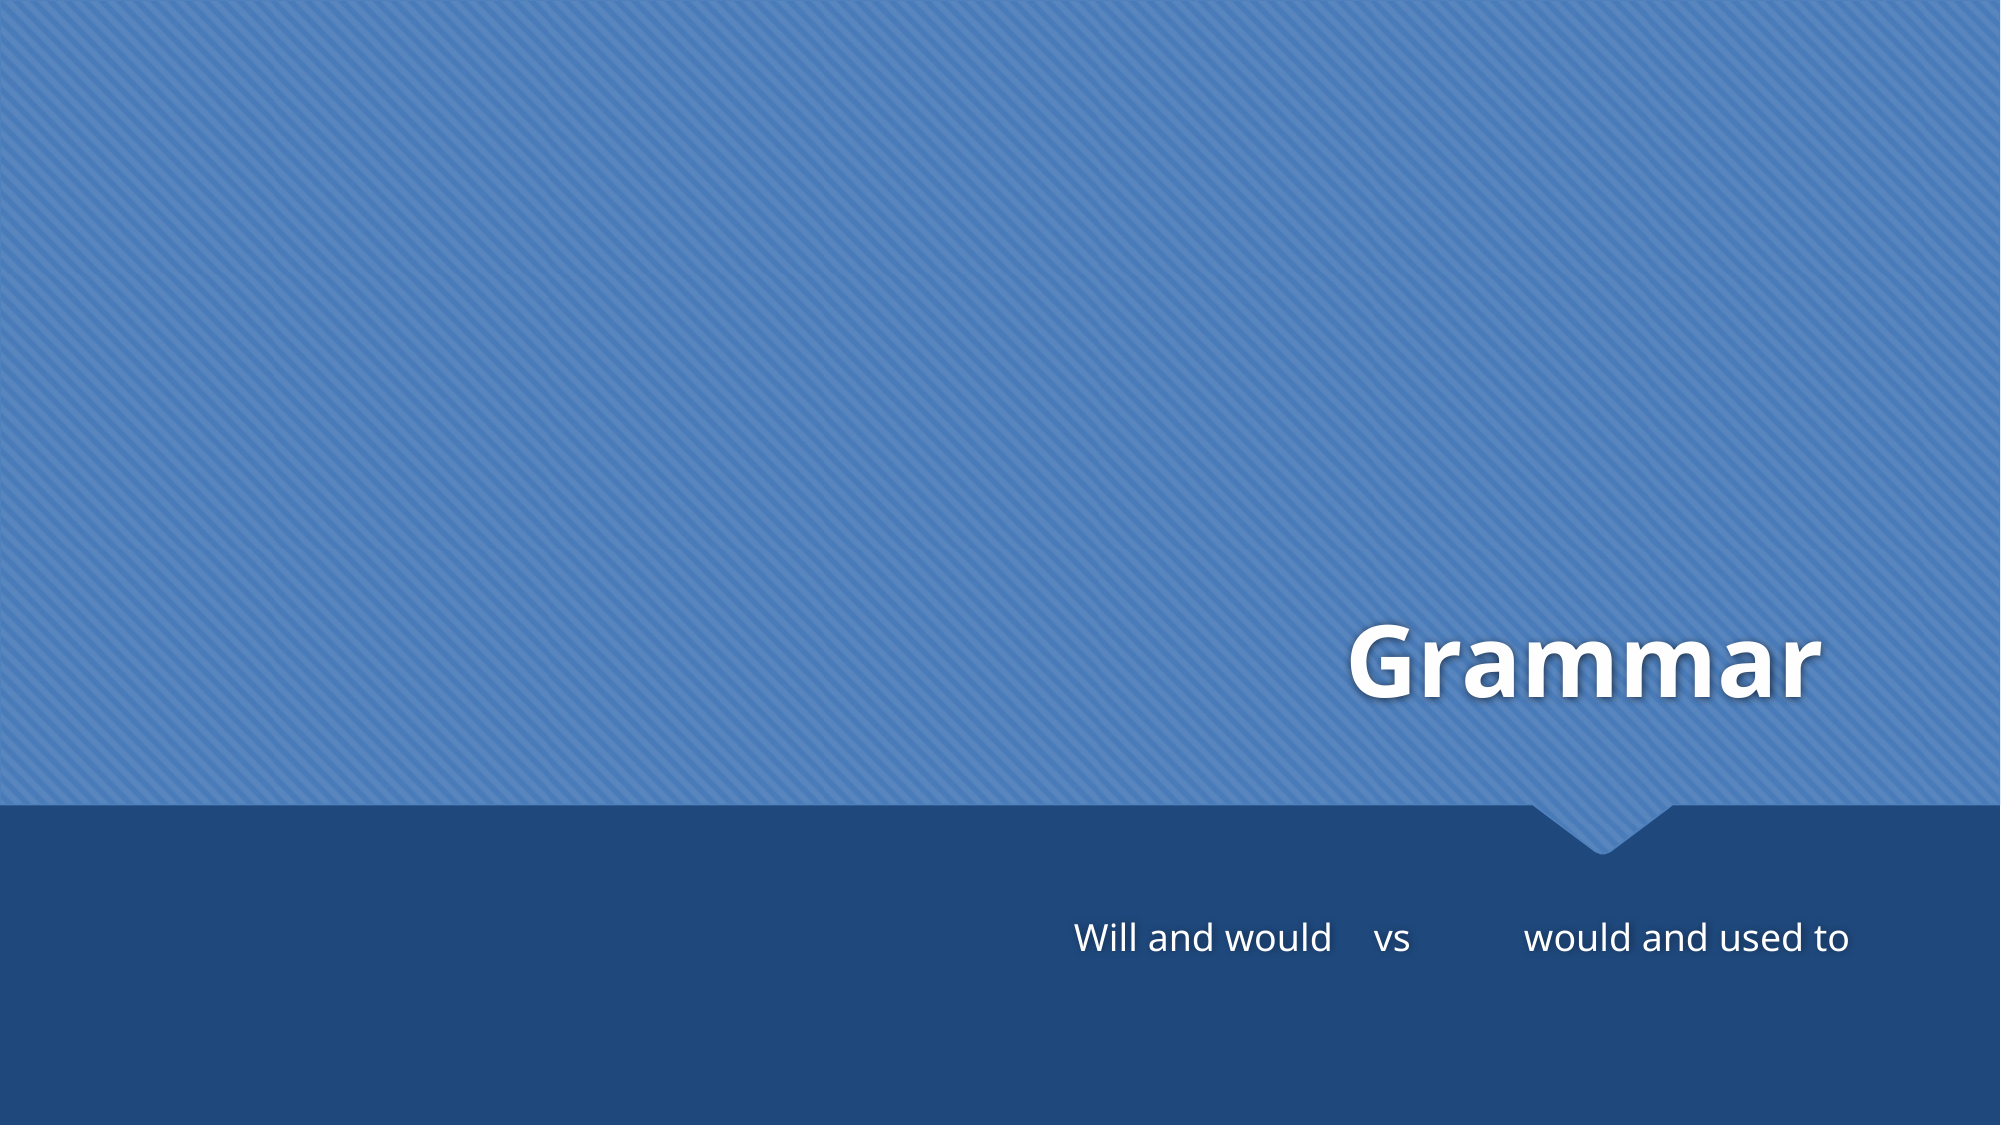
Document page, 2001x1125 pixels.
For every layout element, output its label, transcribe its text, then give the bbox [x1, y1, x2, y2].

list Will and would vs would and used to [132, 906, 1866, 978]
title Grammar [132, 484, 1866, 726]
